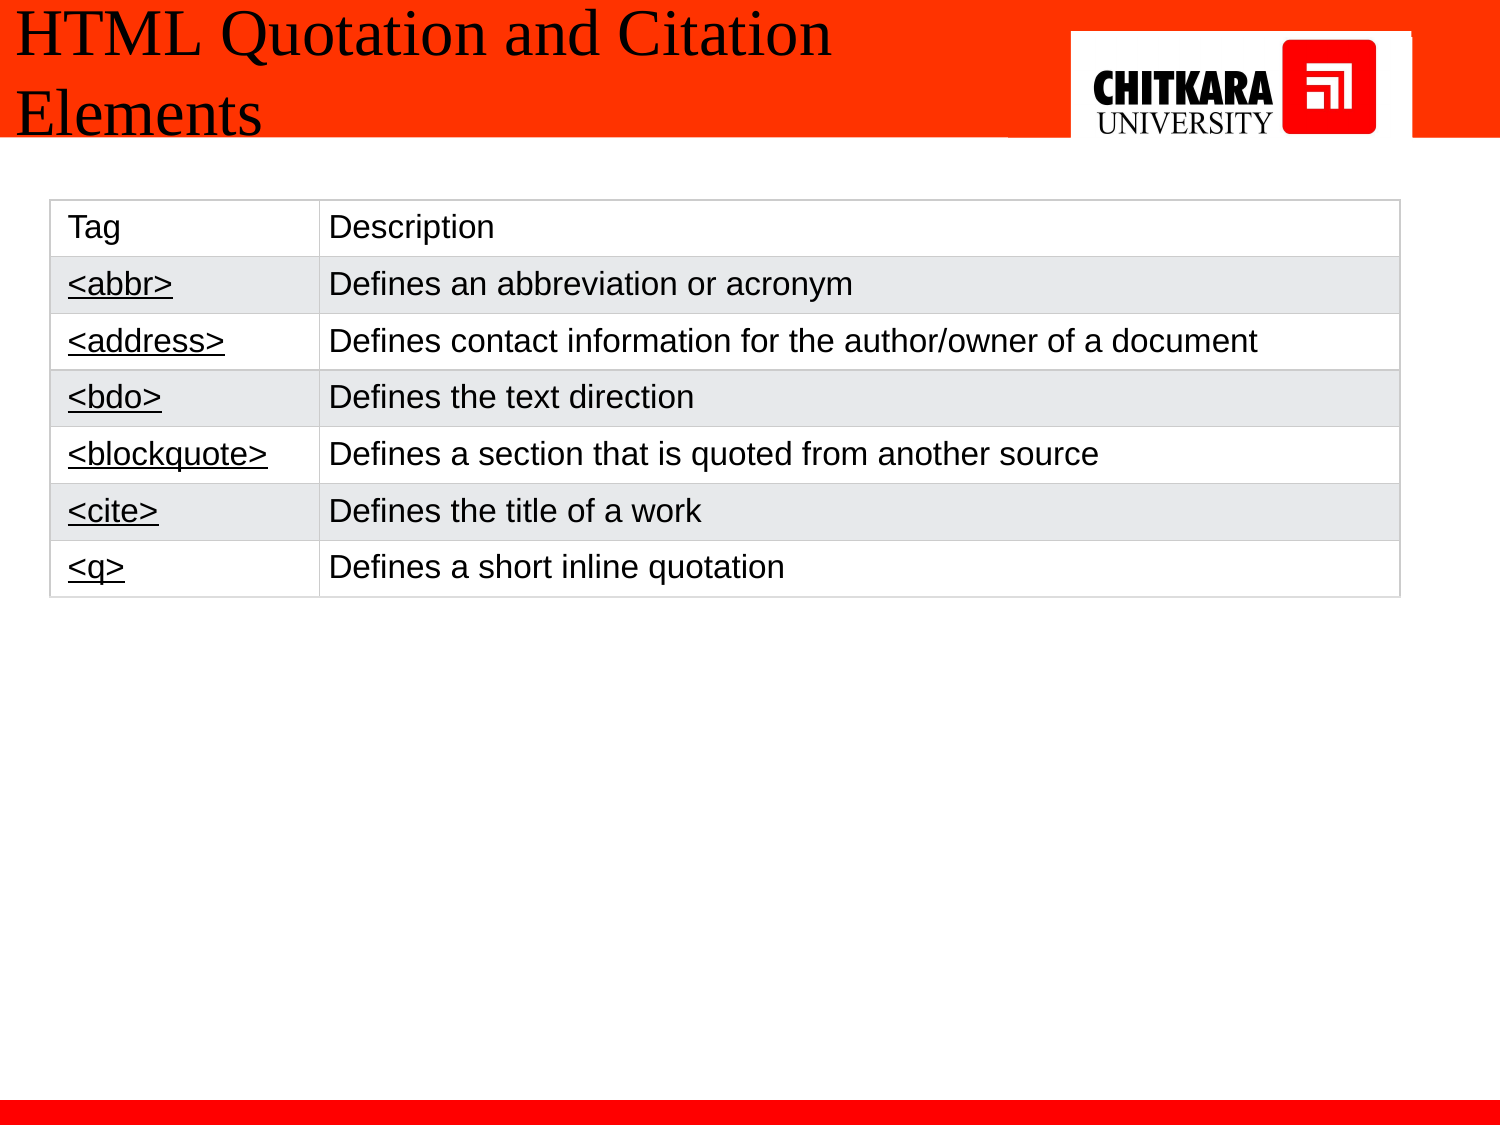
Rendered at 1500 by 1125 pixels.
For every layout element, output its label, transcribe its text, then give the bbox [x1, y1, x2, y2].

table_cell Defines the text direction [320, 371, 1399, 426]
table_cell <q> [51, 541, 319, 596]
table_header Description [320, 201, 1399, 256]
table_cell <cite> [51, 484, 319, 540]
table_cell Defines a section that is quoted from another source [320, 427, 1399, 483]
table_cell <abbr> [51, 257, 319, 313]
table_cell Defines contact information for the author/owner of a document [320, 314, 1399, 369]
table_cell <address> [51, 314, 319, 369]
table_cell <bdo> [51, 371, 319, 426]
table_cell <blockquote> [51, 427, 319, 483]
table_cell Defines the title of a work [320, 484, 1399, 540]
table_cell Defines an abbreviation or acronym [320, 257, 1399, 313]
title HTML Quotation and Citation Elements [0, 0, 1063, 138]
table_header Tag [51, 201, 319, 256]
slide_number 12 [1074, 1042, 1425, 1103]
picture [1074, 37, 1391, 138]
table_cell Defines a short inline quotation [320, 541, 1399, 596]
